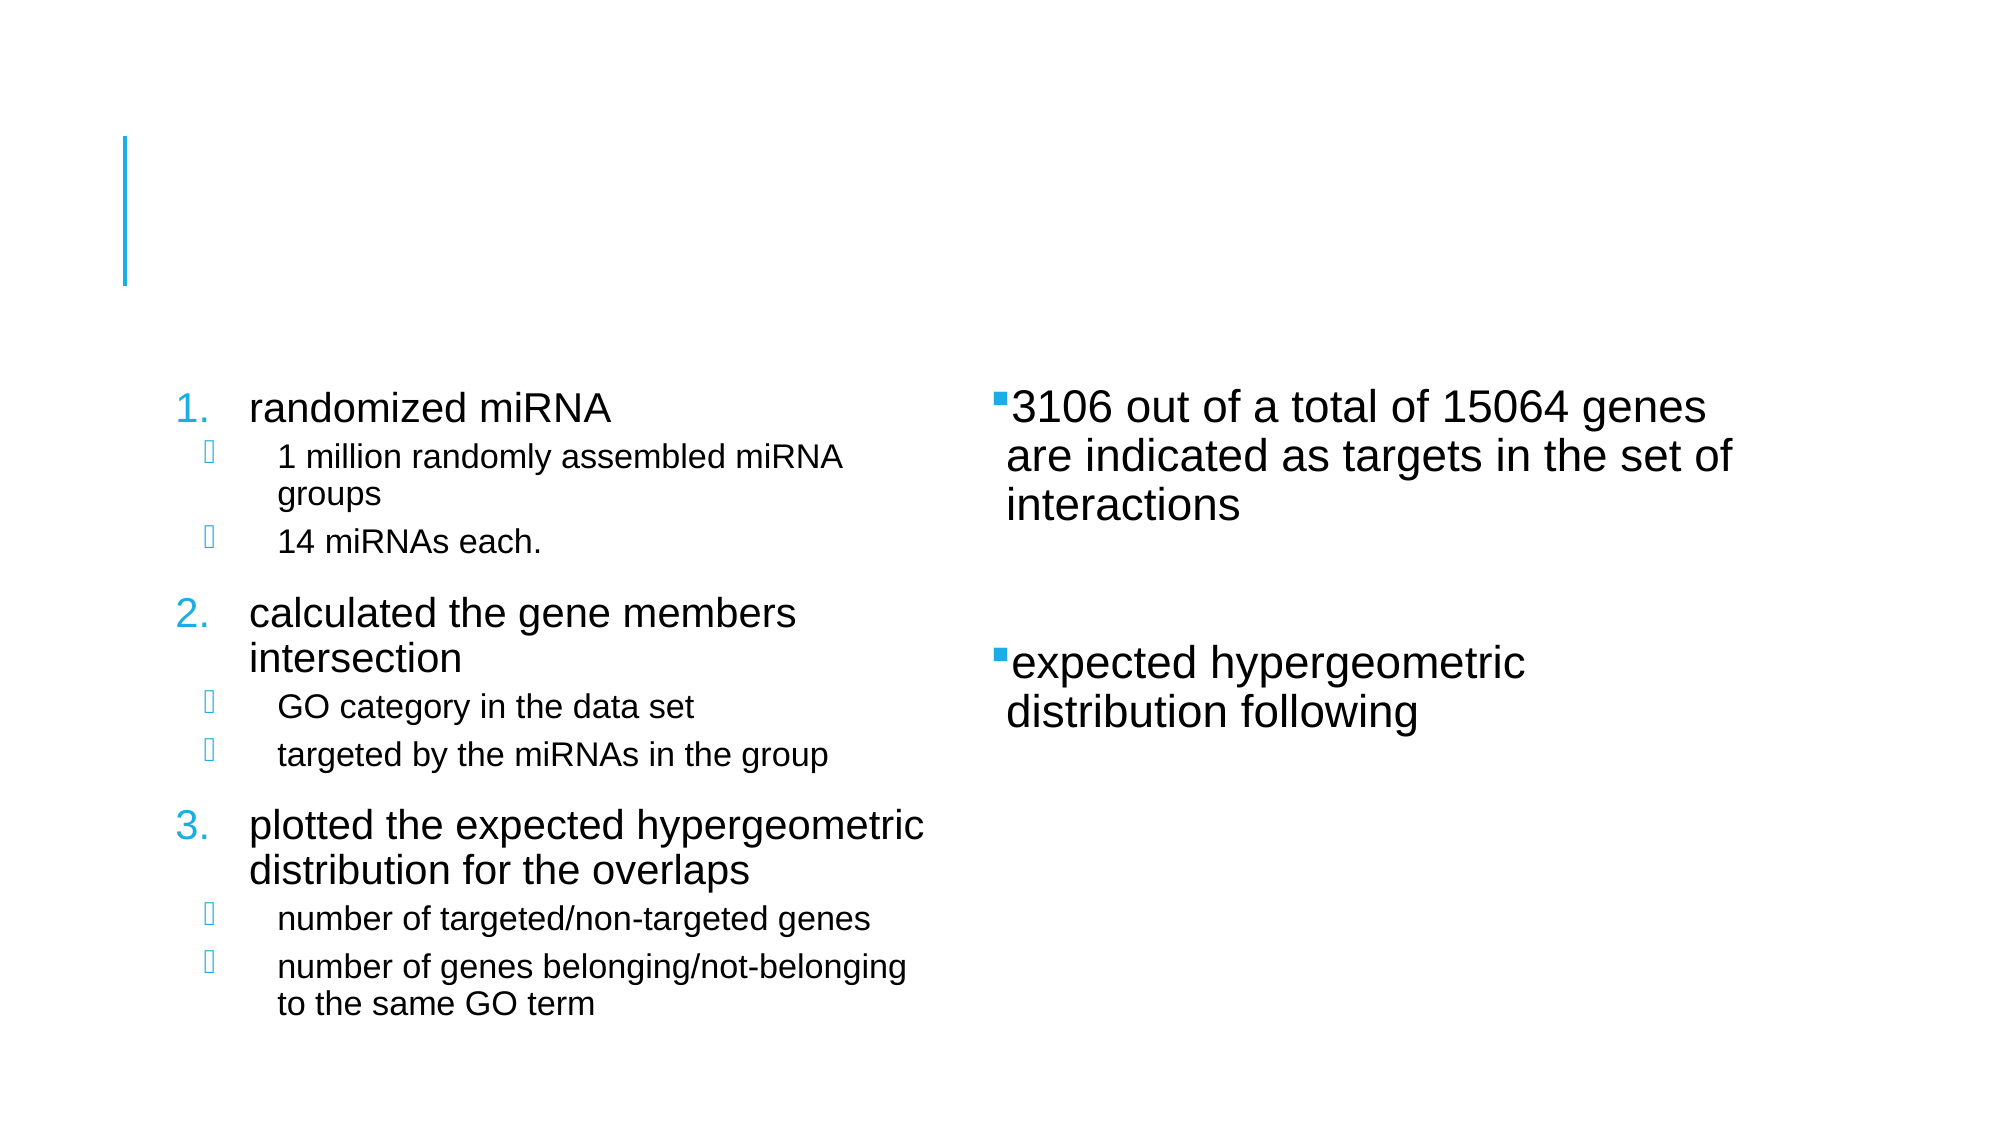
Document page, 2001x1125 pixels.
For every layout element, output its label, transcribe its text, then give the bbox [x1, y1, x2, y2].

list randomized miRNA 1 million randomly assembled miRNA groups 14 miRNAs each. calculated the gene members intersection GO category in the data set targeted by the miRNAs in the group plotted the expected hypergeometric distribution for the overlaps number of targeted/non-targeted genes number of genes belonging/not-belonging to the same GO term [168, 375, 948, 1035]
list 3106 out of a total of 15064 genes are indicated as targets in the set of interactions expected hypergeometric distribution following [982, 375, 1763, 1035]
